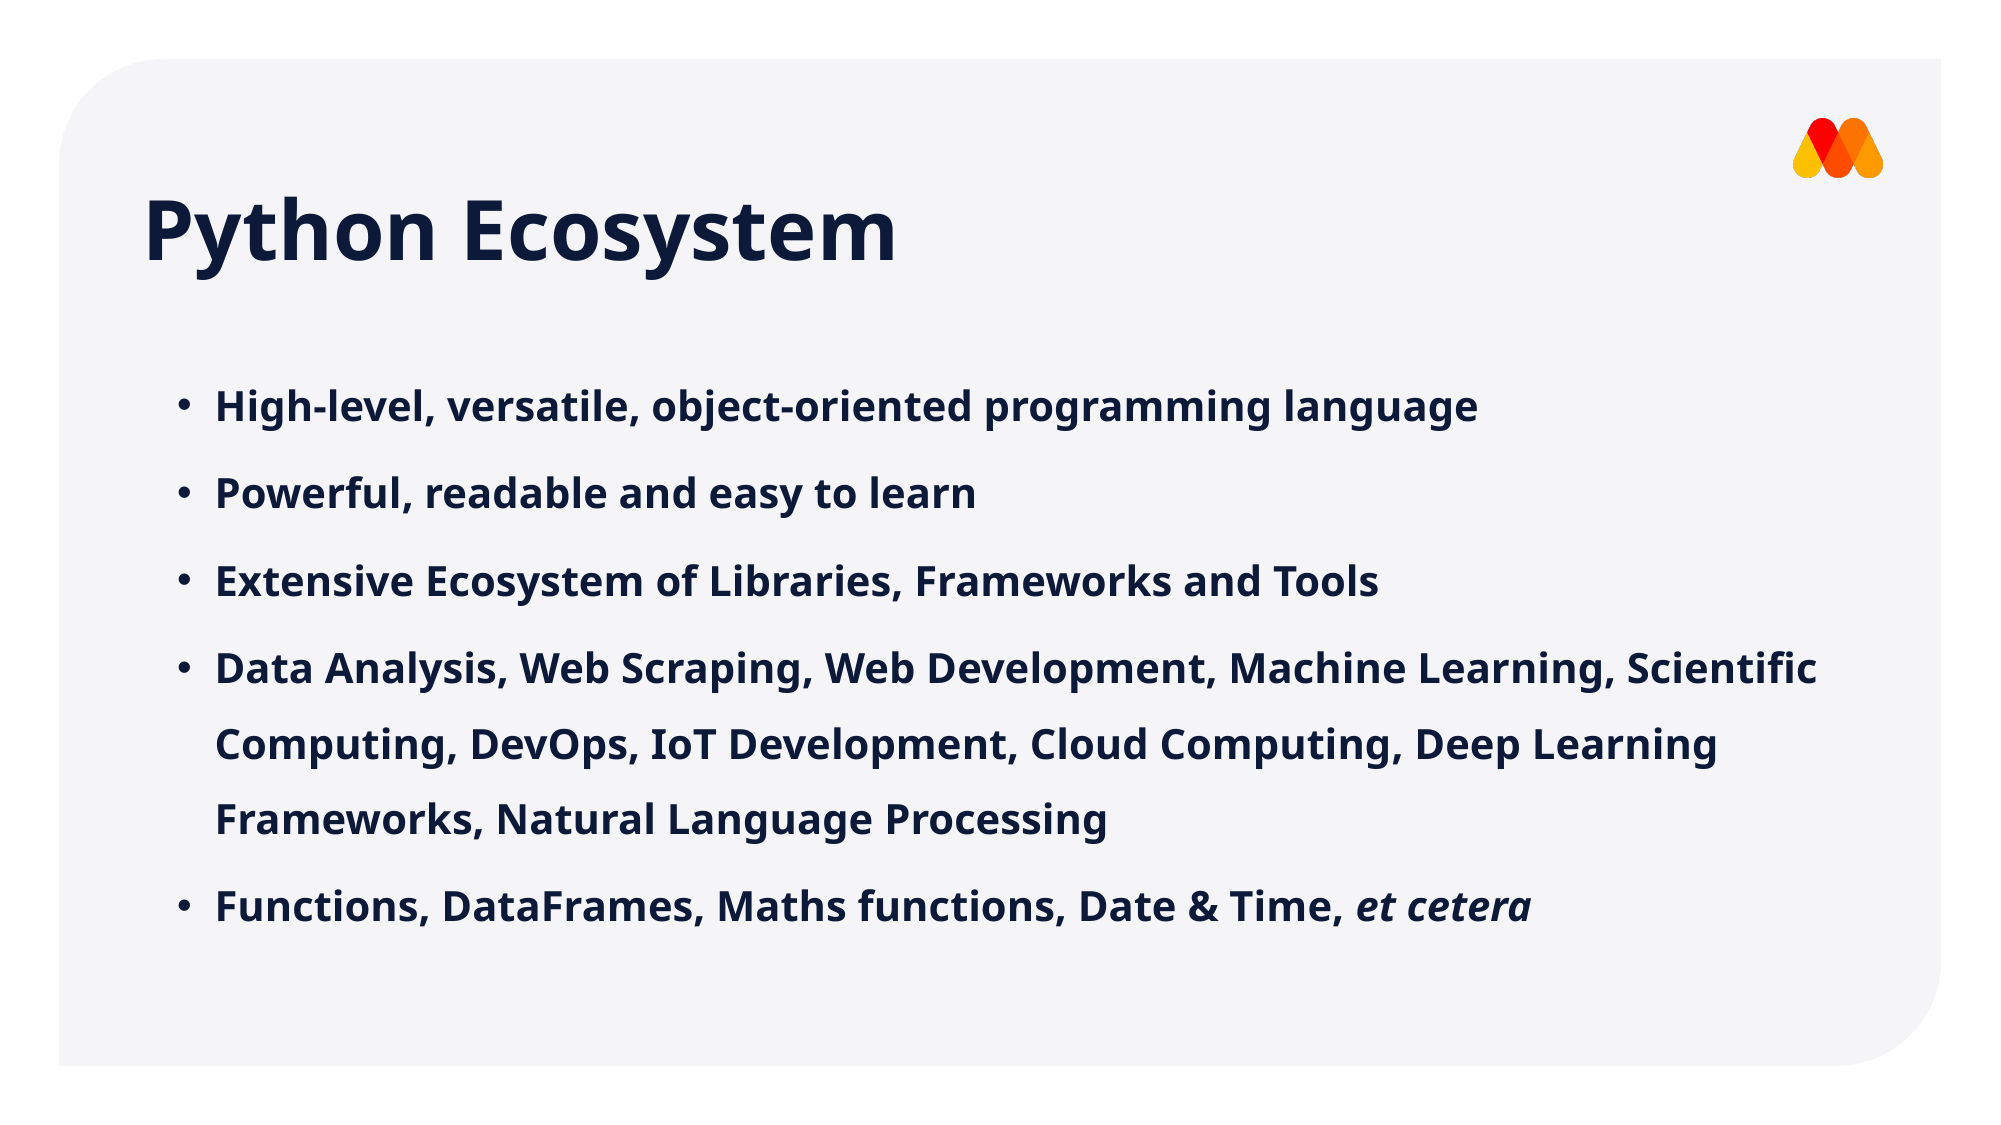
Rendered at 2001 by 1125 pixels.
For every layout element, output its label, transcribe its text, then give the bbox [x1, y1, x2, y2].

text_box Python Ecosystem [142, 177, 900, 278]
picture [1793, 118, 1883, 178]
text_box High-level, versatile, object-oriented programming language Powerful, readable and easy to learn Extensive Ecosystem of Libraries, Frameworks and Tools Data Analysis, Web Scraping, Web Development, Machine Learning, Scientific Computing, DevOps, IoT Development, Cloud Computing, Deep Learning Frameworks, Natural Language Processing Functions, DataFrames, Maths functions, Date & Time, et cetera [177, 354, 1821, 950]
